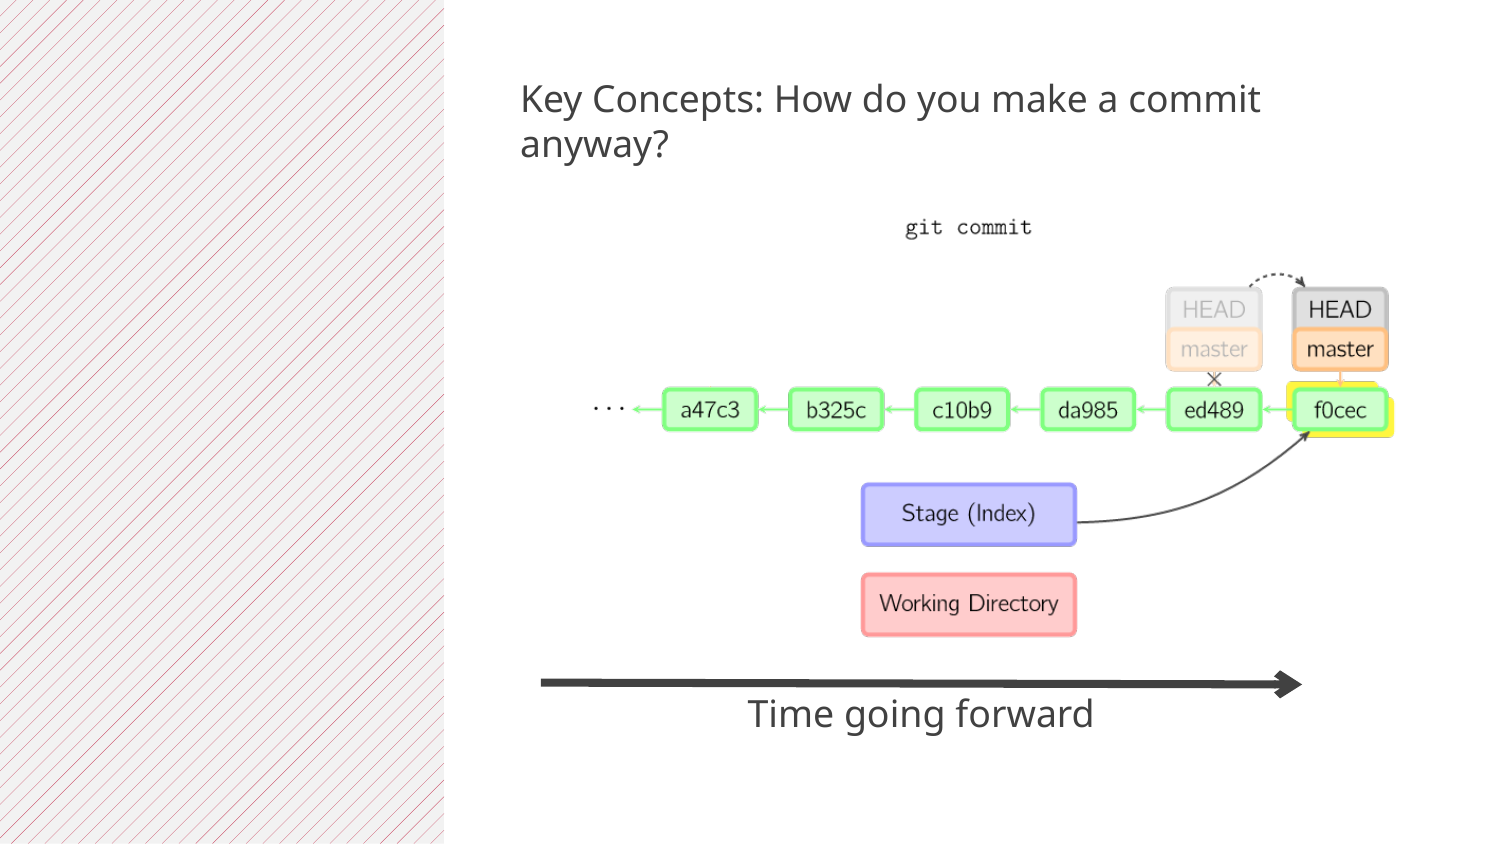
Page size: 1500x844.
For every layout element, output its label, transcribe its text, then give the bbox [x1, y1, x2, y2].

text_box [488, 174, 1449, 735]
list Key Concepts: How do you make a commit anyway? [505, 68, 1432, 174]
text_box Time going forward [540, 735, 1302, 743]
